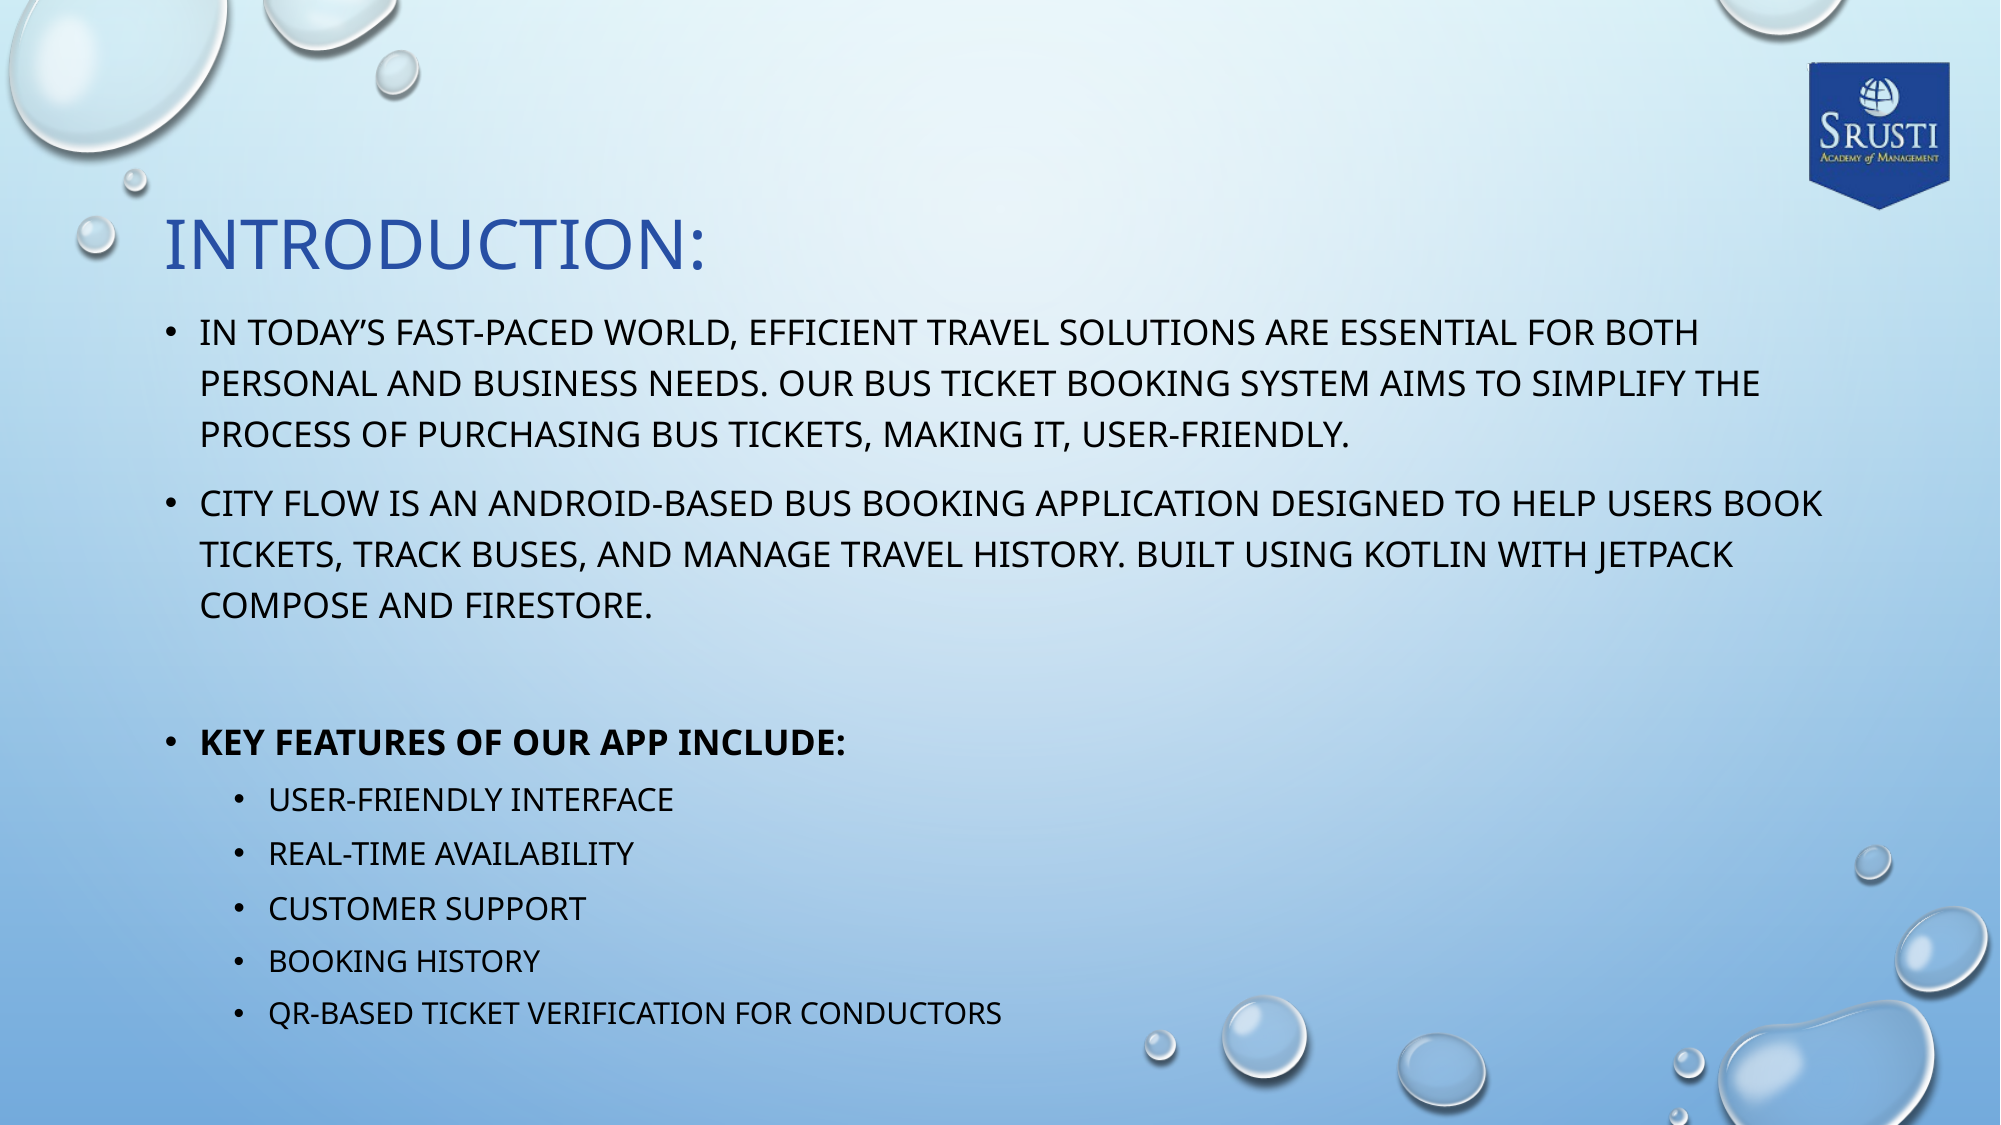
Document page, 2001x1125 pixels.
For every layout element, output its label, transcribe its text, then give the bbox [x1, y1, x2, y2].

picture [0, 0, 2000, 1125]
list INTRODUCTION: In today’s fast-paced world, efficient travel solutions are essential for both personal and business needs. Our Bus Ticket Booking System aims to simplify the process of purchasing bus tickets, making it, user-friendly. City Flow is an Android-based bus booking application designed to help users book tickets, track buses, and manage travel history. Built using Kotlin with Jetpack Compose and Firestore. Key features of our APP include: User-Friendly Interface Real-Time Availability Customer Support Booking History QR-based Ticket Verification for Conductors [149, 174, 1850, 1046]
